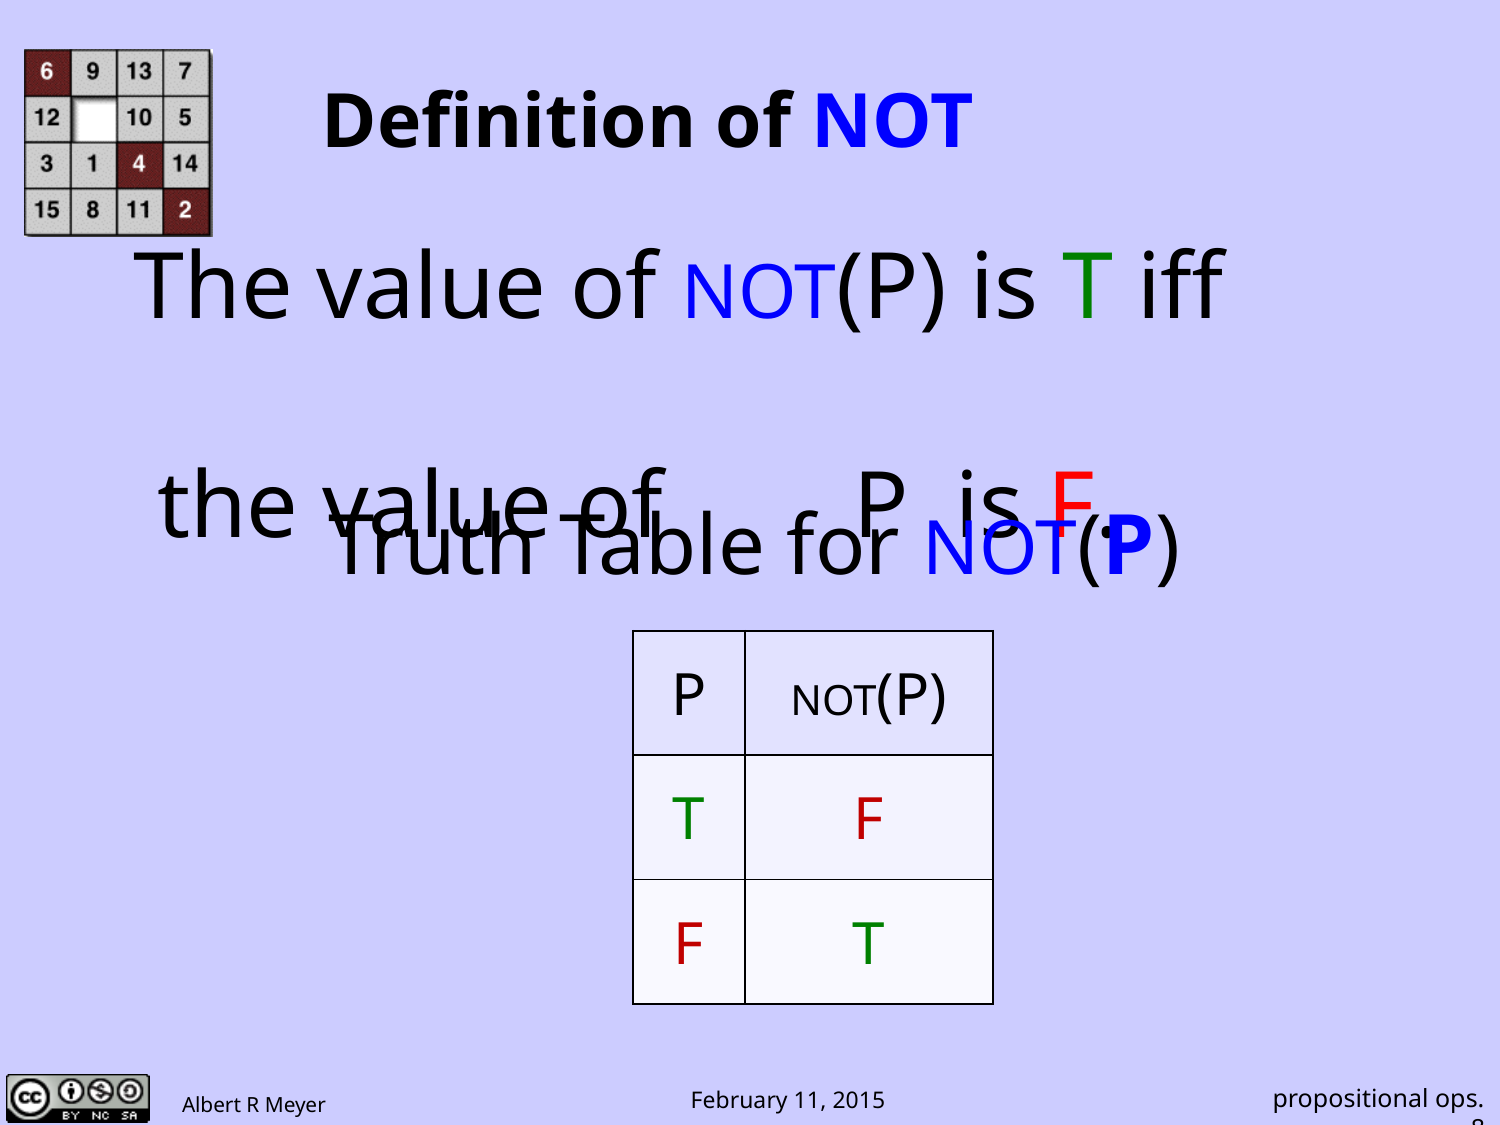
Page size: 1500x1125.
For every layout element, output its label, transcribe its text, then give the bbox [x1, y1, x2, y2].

table_cell F [746, 756, 992, 879]
picture [6, 1074, 150, 1123]
title Definition of NOT [306, 33, 1194, 201]
table_header P [634, 632, 744, 754]
table_cell F [634, 880, 744, 1003]
table_cell T [634, 756, 744, 879]
table_header NOT(P) [746, 632, 992, 754]
text_box Truth Table for NOT(P) [313, 483, 1195, 599]
slide_number propositional ops.8 [1250, 1074, 1500, 1121]
picture [24, 49, 213, 237]
table_cell T [746, 880, 992, 1003]
text_box The value of NOT(P) is T iff the value of P is F. [118, 219, 1382, 564]
